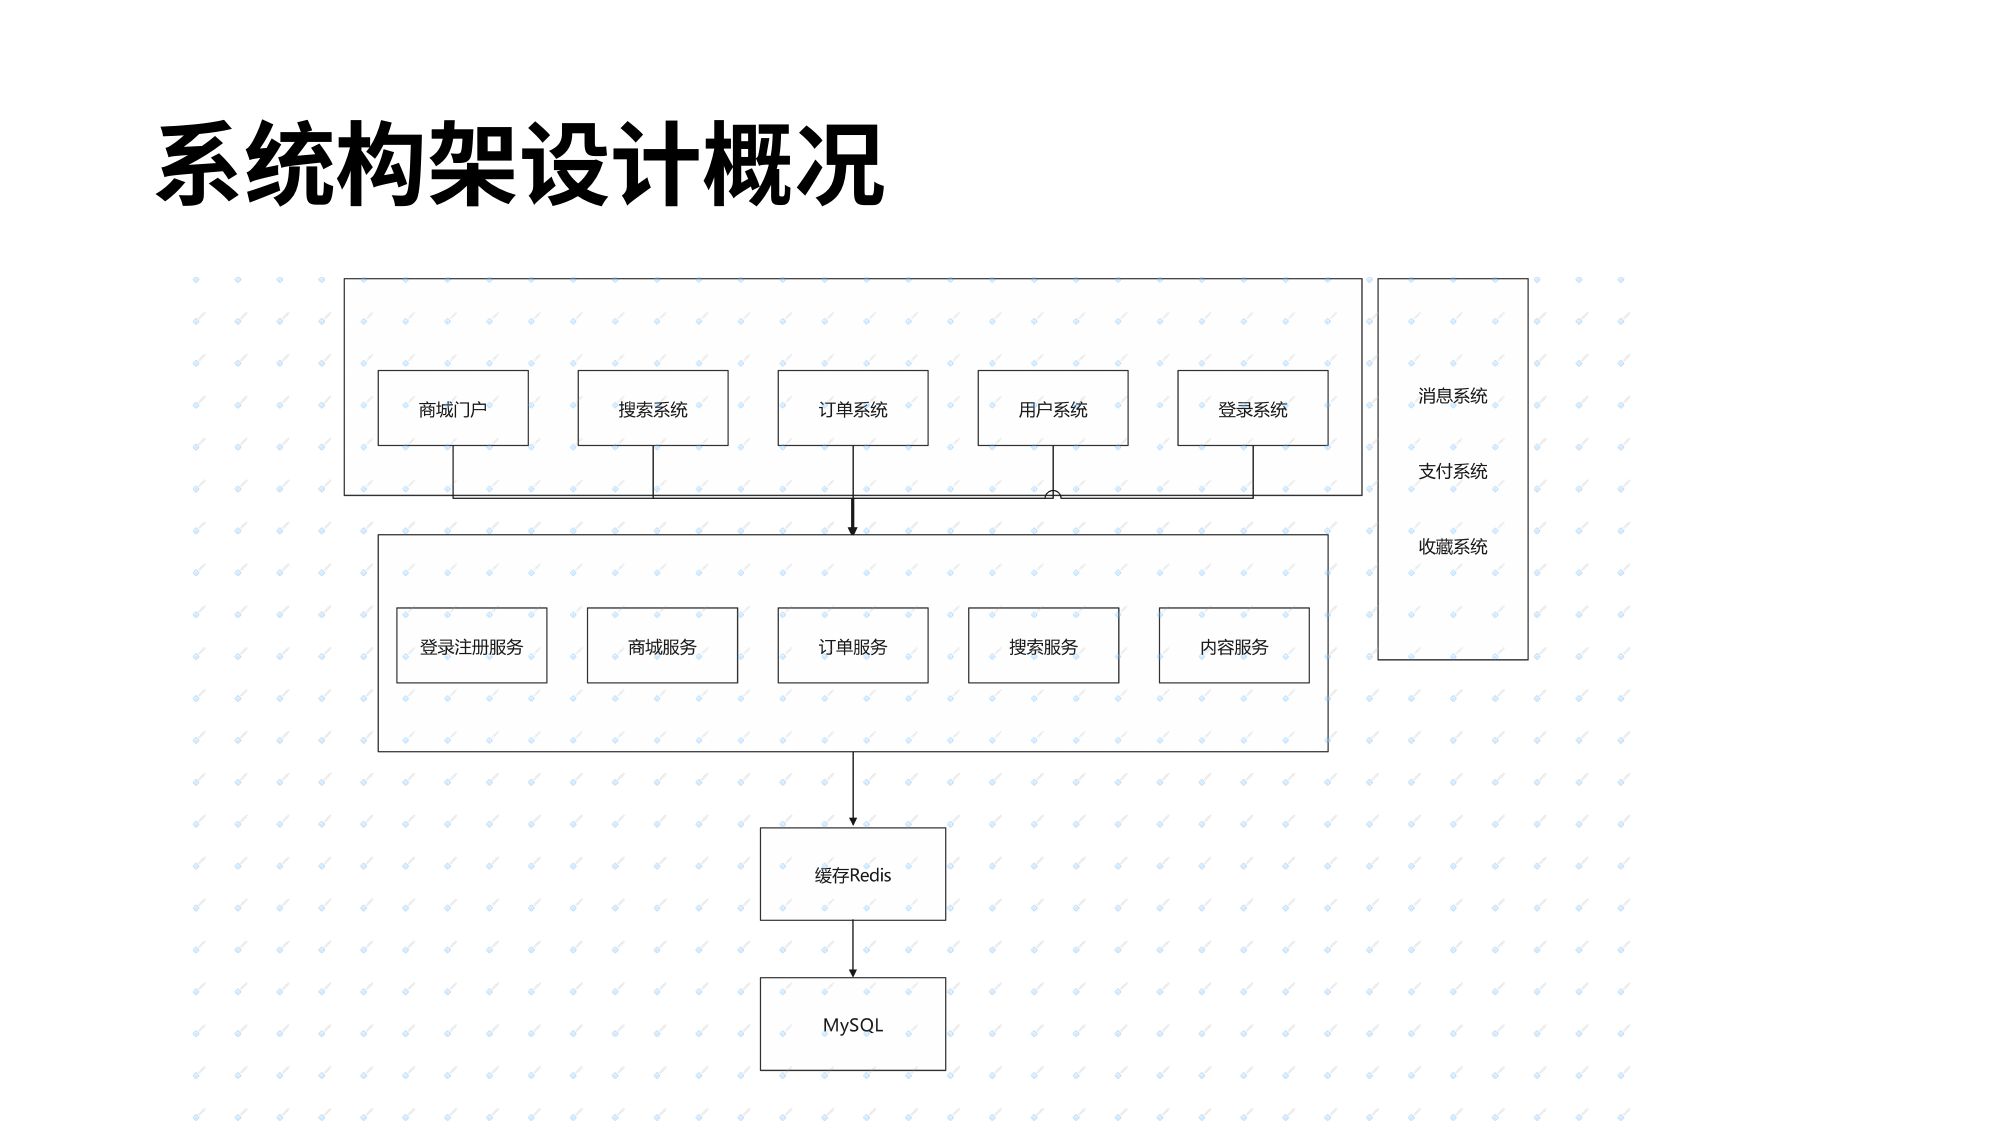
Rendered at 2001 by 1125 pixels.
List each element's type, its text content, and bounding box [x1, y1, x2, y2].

title 系统构架设计概况 [137, 59, 1863, 278]
picture [178, 277, 1642, 1125]
